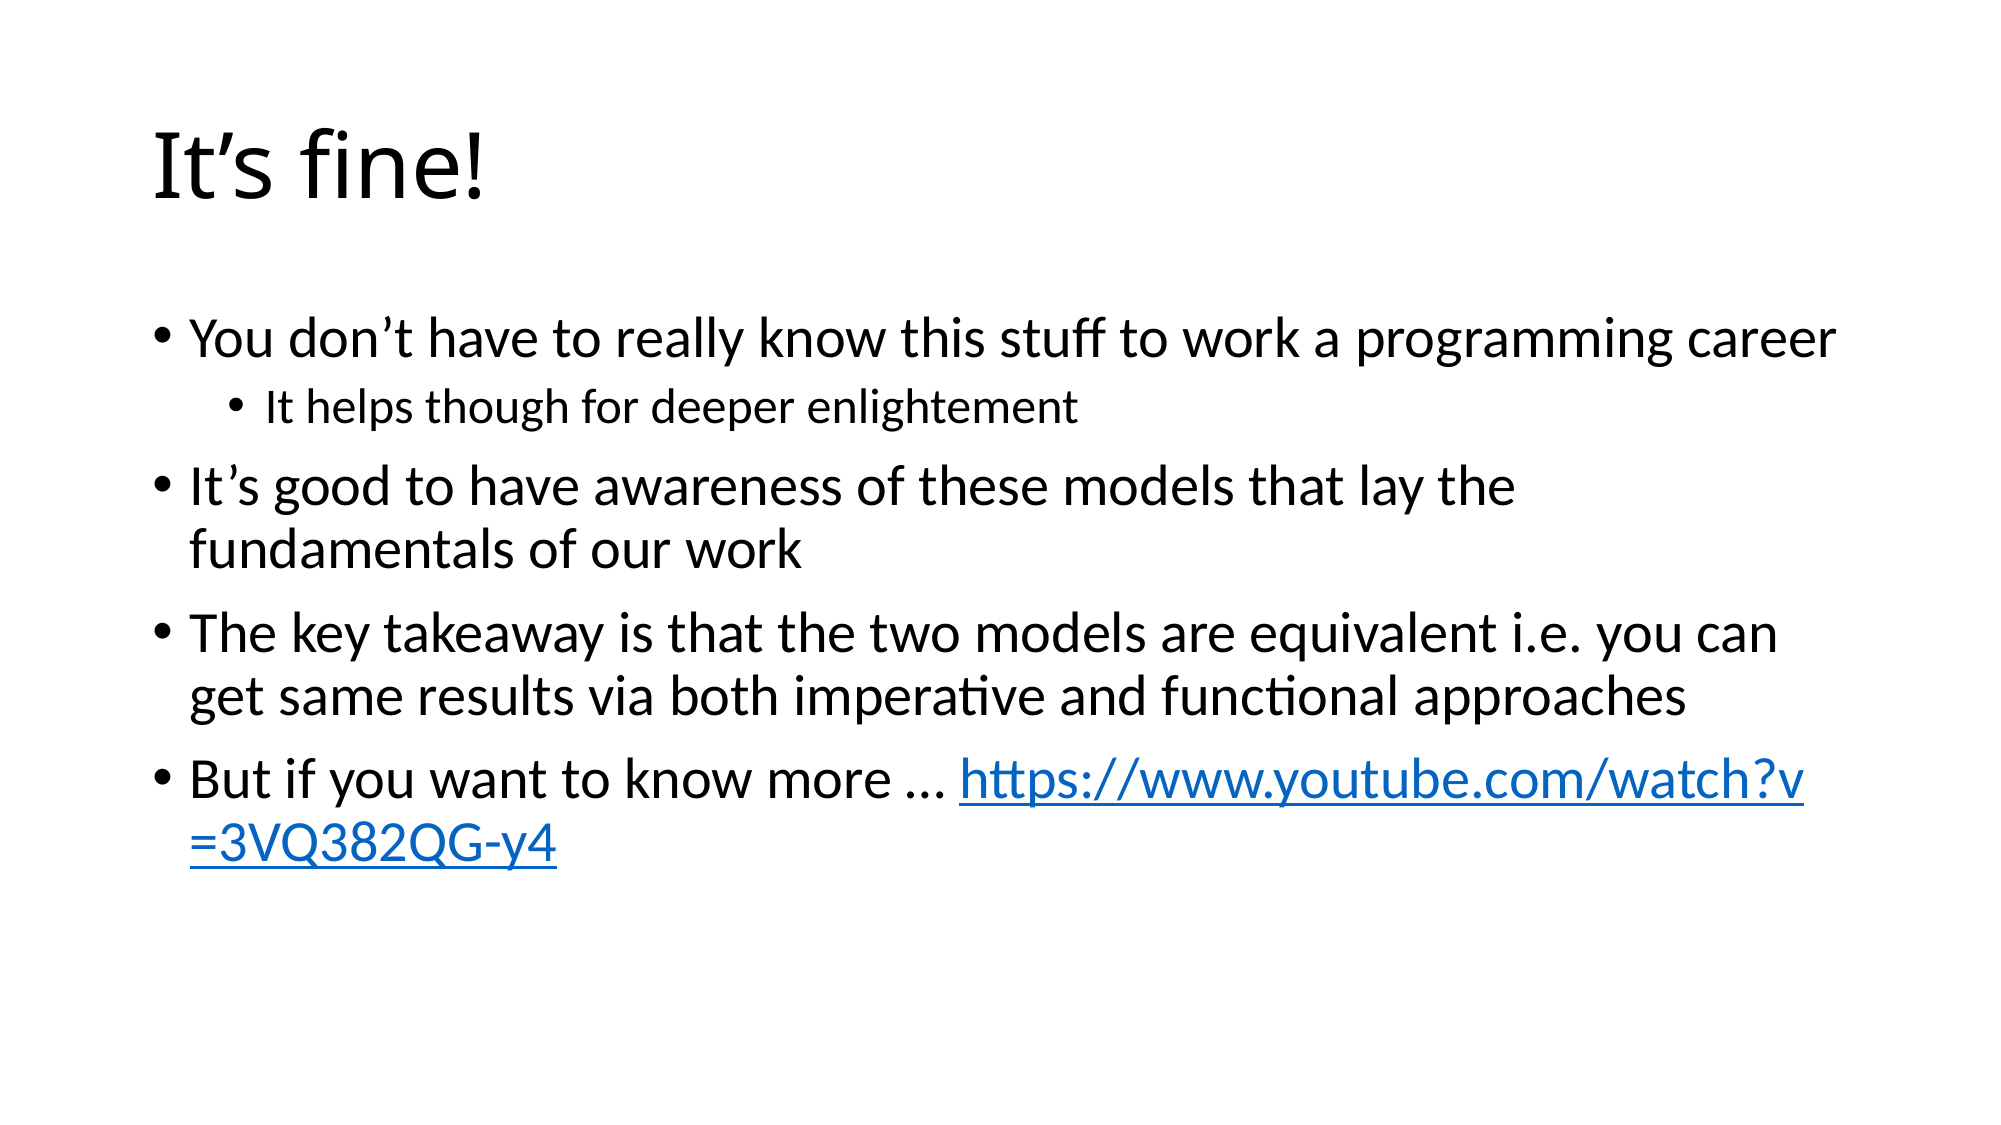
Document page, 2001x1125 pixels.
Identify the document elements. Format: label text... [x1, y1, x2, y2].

title It’s fine! [137, 59, 1863, 278]
list You don’t have to really know this stuff to work a programming career It helps though for deeper enlightement It’s good to have awareness of these models that lay the fundamentals of our work The key takeaway is that the two models are equivalent i.e. you can get same results via both imperative and functional approaches But if you want to know more … https://www.youtube.com/watch?v=3VQ382QG-y4 [137, 299, 1863, 1014]
